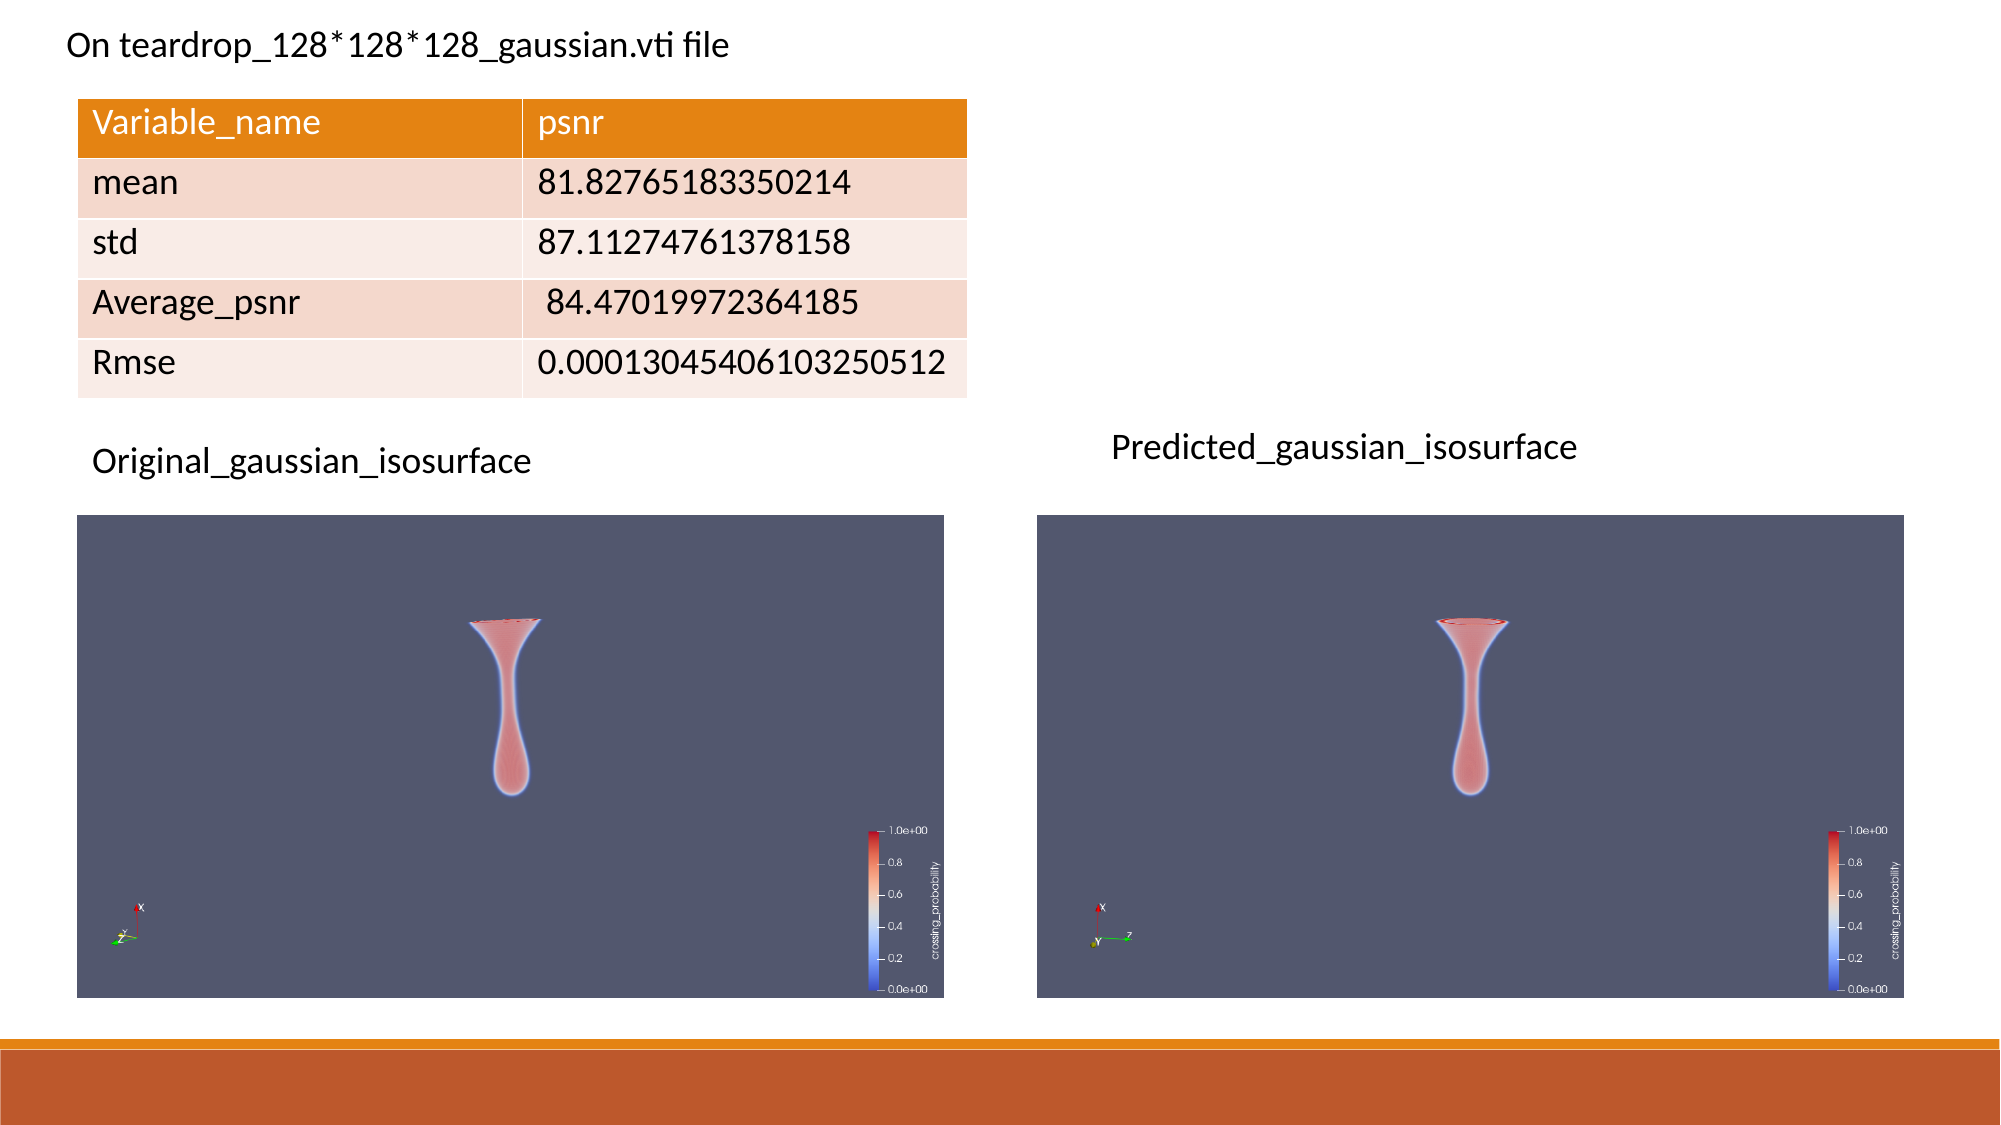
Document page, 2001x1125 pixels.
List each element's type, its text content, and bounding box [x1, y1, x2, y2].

table_header Variable_name [78, 99, 522, 158]
picture [1036, 514, 1904, 999]
table_cell 84.47019972364185 [523, 280, 967, 338]
table_header psnr [523, 99, 967, 158]
table_cell 81.82765183350214 [523, 159, 967, 218]
text_box Original_gaussian_isosurface [77, 428, 641, 489]
picture [76, 514, 944, 999]
table_cell Average_psnr [78, 280, 522, 338]
table_cell Rmse [78, 340, 522, 398]
table_cell mean [78, 159, 522, 218]
table_cell 0.00013045406103250512 [523, 340, 967, 398]
table_cell std [78, 220, 522, 278]
text_box On teardrop_128*128*128_gaussian.vti file [51, 12, 1097, 73]
text_box Predicted_gaussian_isosurface [1096, 415, 1660, 475]
table_cell 87.11274761378158 [523, 220, 967, 278]
